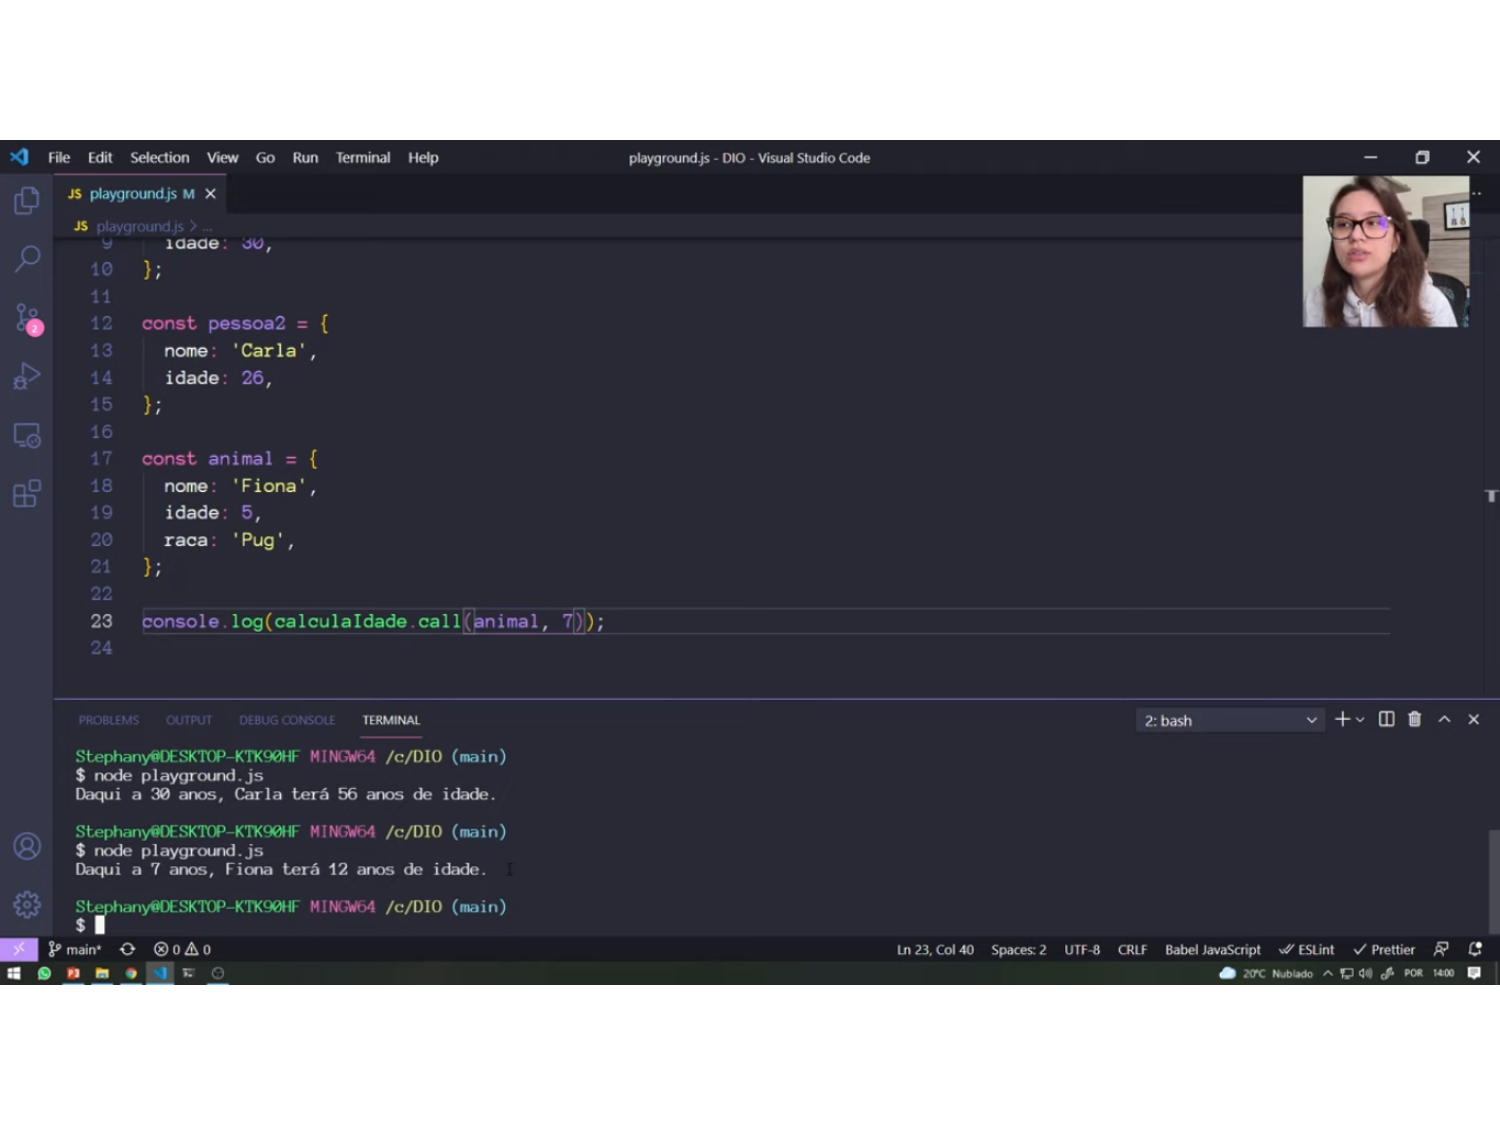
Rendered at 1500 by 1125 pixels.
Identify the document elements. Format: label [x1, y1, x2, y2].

picture [0, 140, 1500, 985]
